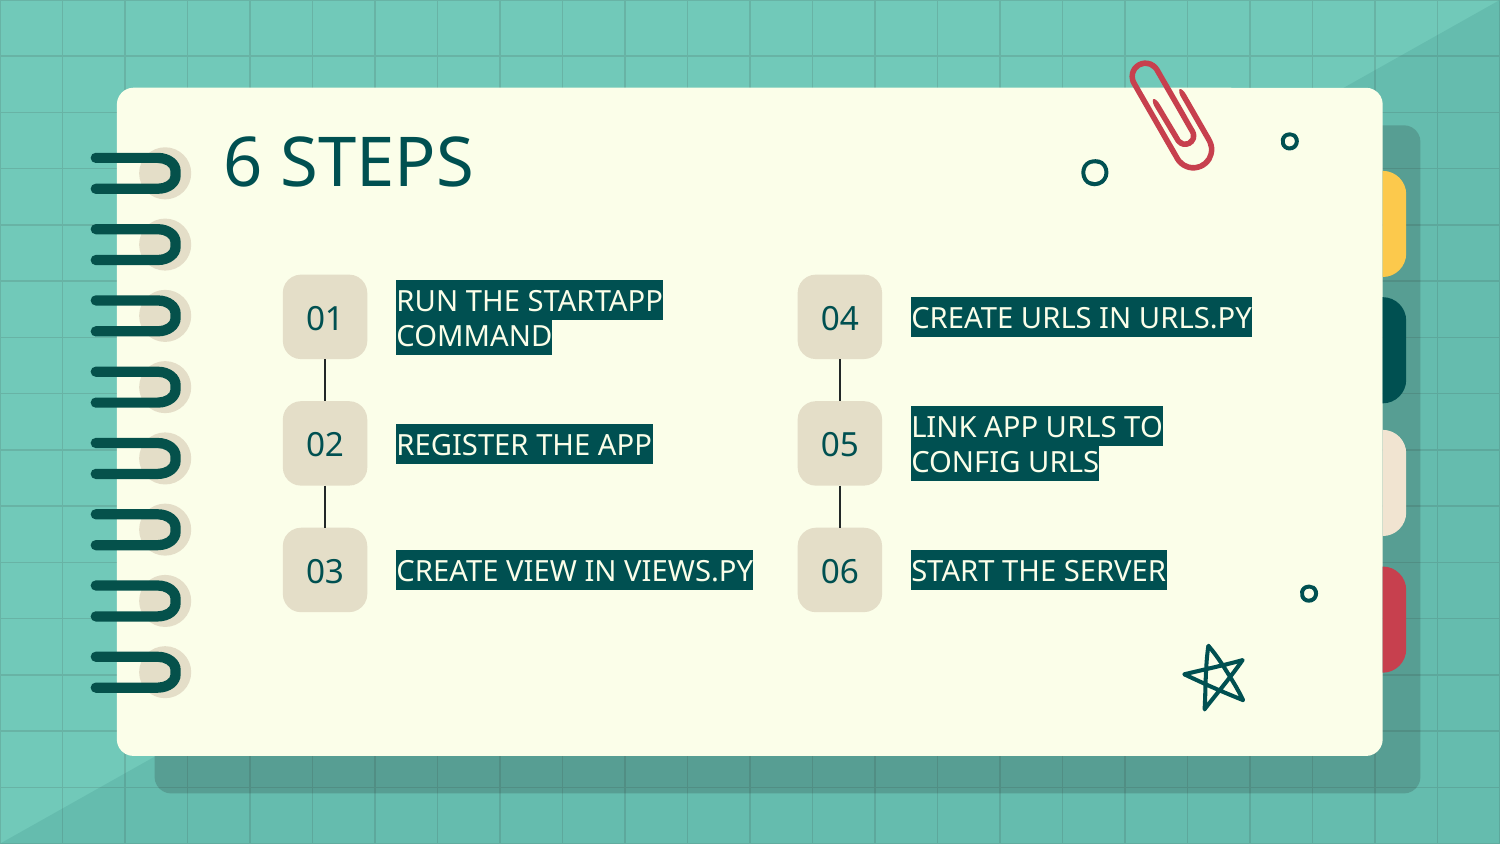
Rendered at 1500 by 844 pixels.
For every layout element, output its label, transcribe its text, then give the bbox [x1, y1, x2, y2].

text_box [1182, 643, 1245, 712]
subtitle CREATE VIEW IN VIEWS.PY [381, 527, 771, 613]
subtitle RUN THE STARTAPP COMMAND [381, 274, 771, 360]
text_box 01 [282, 274, 368, 360]
text_box 03 [282, 527, 368, 613]
text_box 06 [797, 527, 883, 613]
text_box 04 [797, 274, 883, 360]
text_box 05 [797, 401, 883, 486]
subtitle START THE SERVER [896, 527, 1286, 613]
subtitle CREATE URLS IN URLS.PY [896, 274, 1286, 360]
text_box [1081, 159, 1109, 187]
text_box [1129, 60, 1215, 171]
text_box [1280, 132, 1299, 151]
title 6 STEPS [208, 103, 1360, 198]
subtitle REGISTER THE APP [381, 401, 771, 486]
text_box [1300, 584, 1319, 603]
subtitle LINK APP URLS TO CONFIG URLS [896, 401, 1286, 486]
text_box 02 [282, 401, 368, 486]
